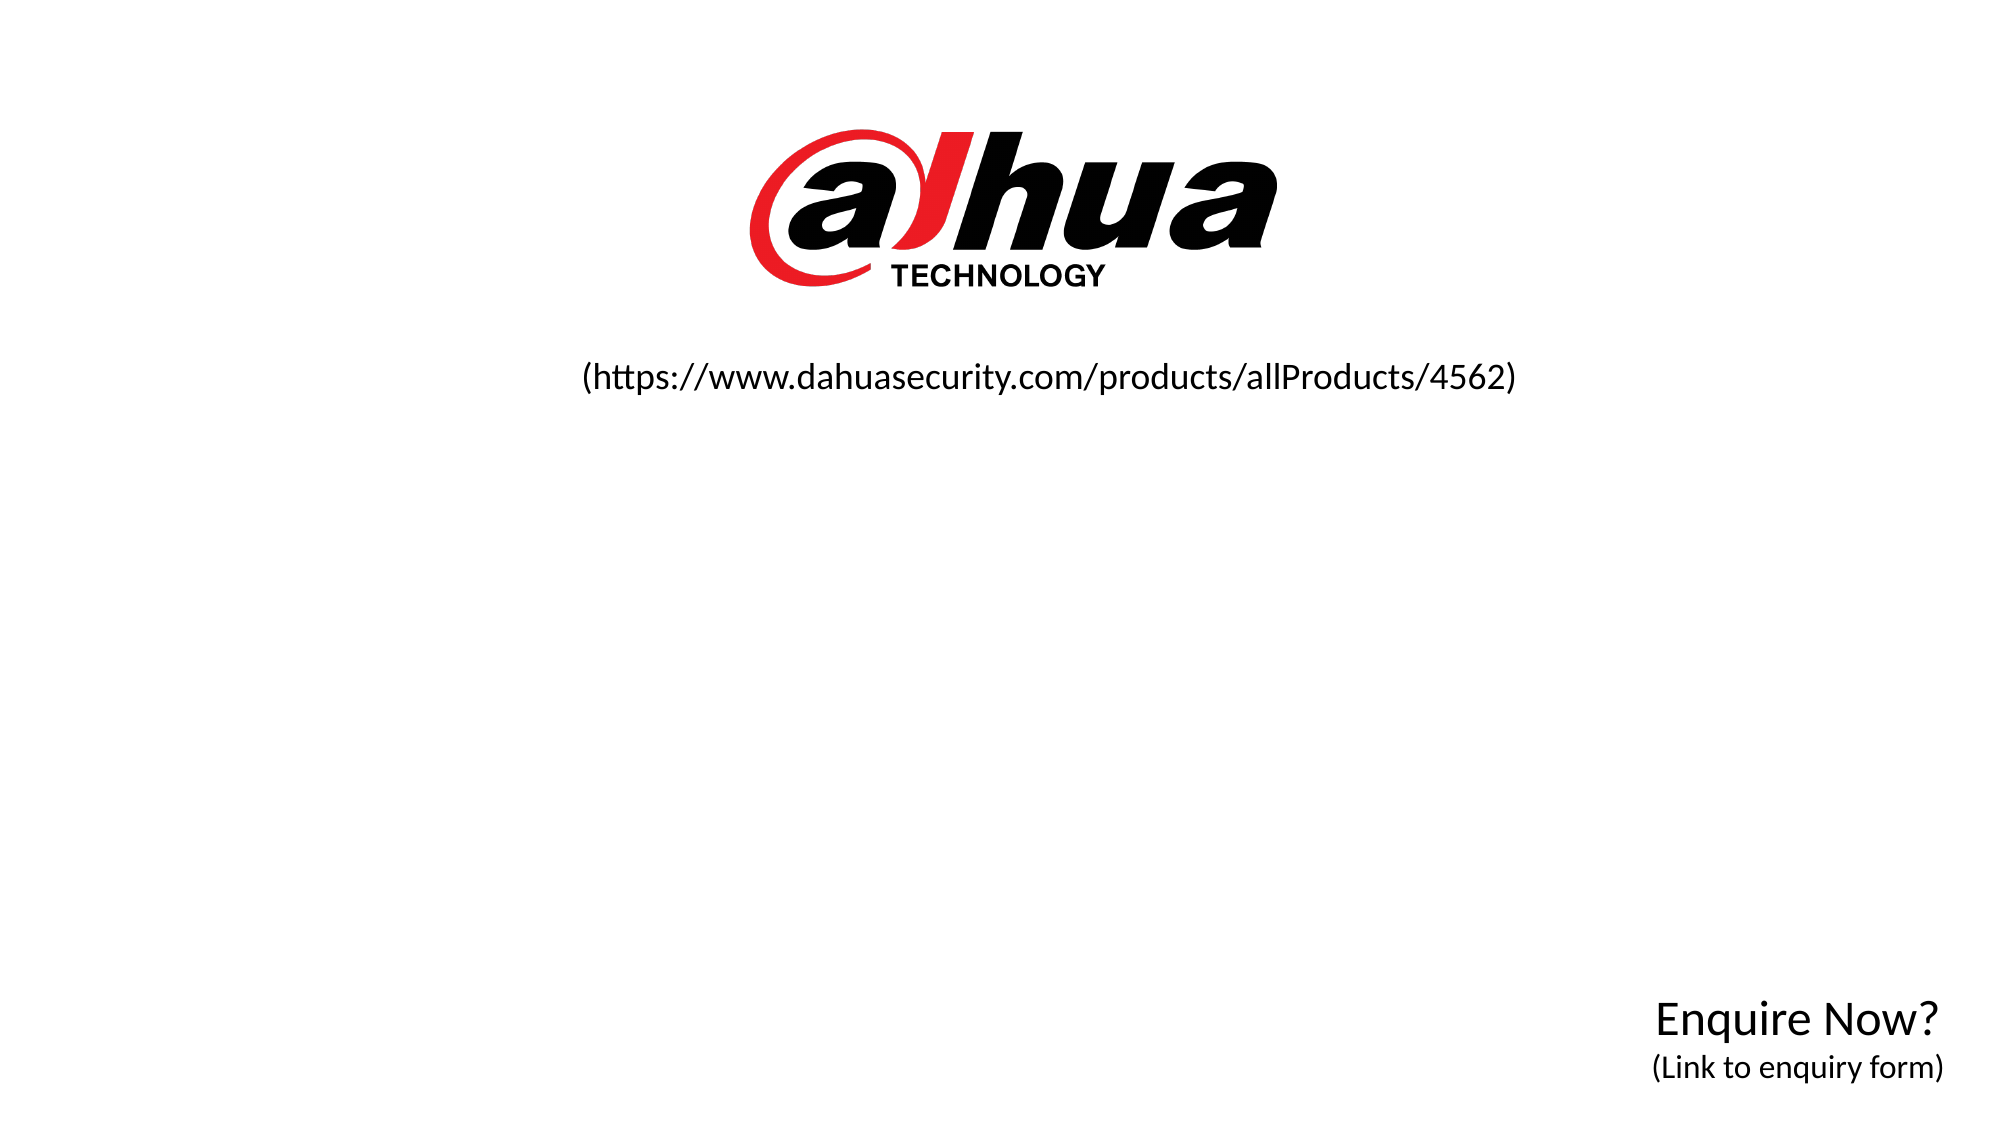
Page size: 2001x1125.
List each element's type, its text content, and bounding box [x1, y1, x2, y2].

text_box (https://www.dahuasecurity.com/products/allProducts/4562) [566, 344, 1533, 405]
picture [736, 38, 1298, 375]
text_box Enquire Now? (Link to enquiry form) [1636, 978, 1960, 1094]
